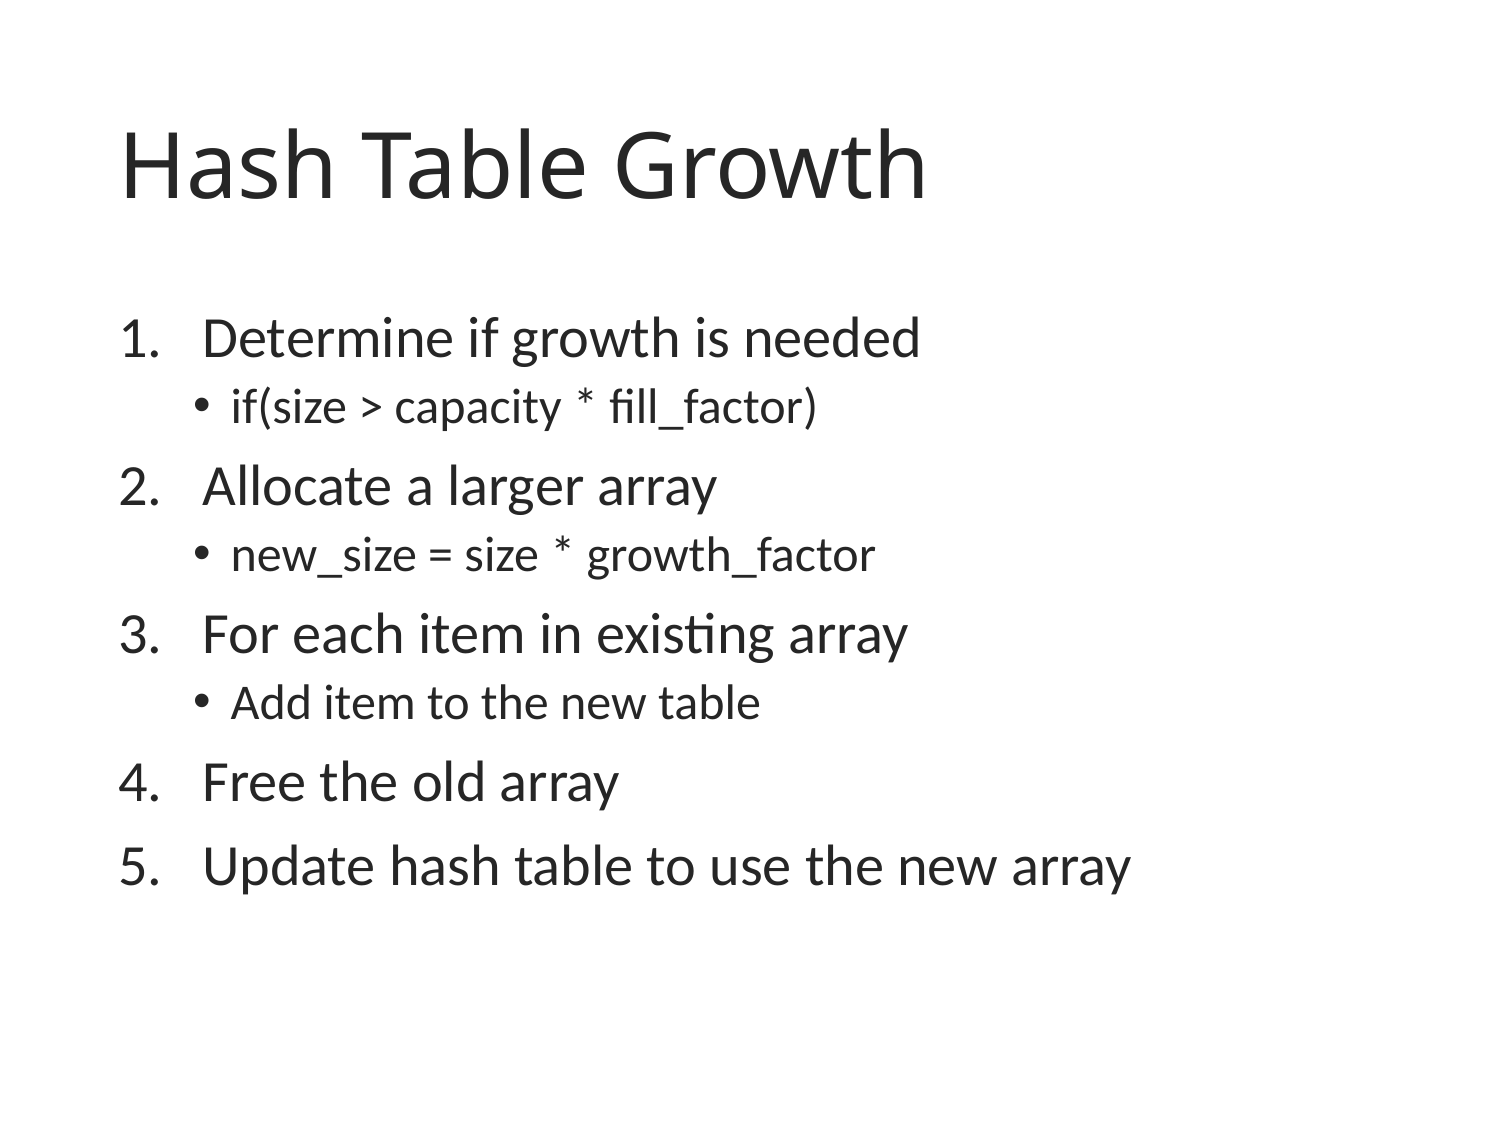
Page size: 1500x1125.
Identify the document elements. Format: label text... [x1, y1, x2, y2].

title Hash Table Growth [103, 59, 1397, 278]
list Determine if growth is needed if(size > capacity * fill_factor) Allocate a larger array new_size = size * growth_factor For each item in existing array Add item to the new table Free the old array Update hash table to use the new array [103, 299, 1397, 1014]
